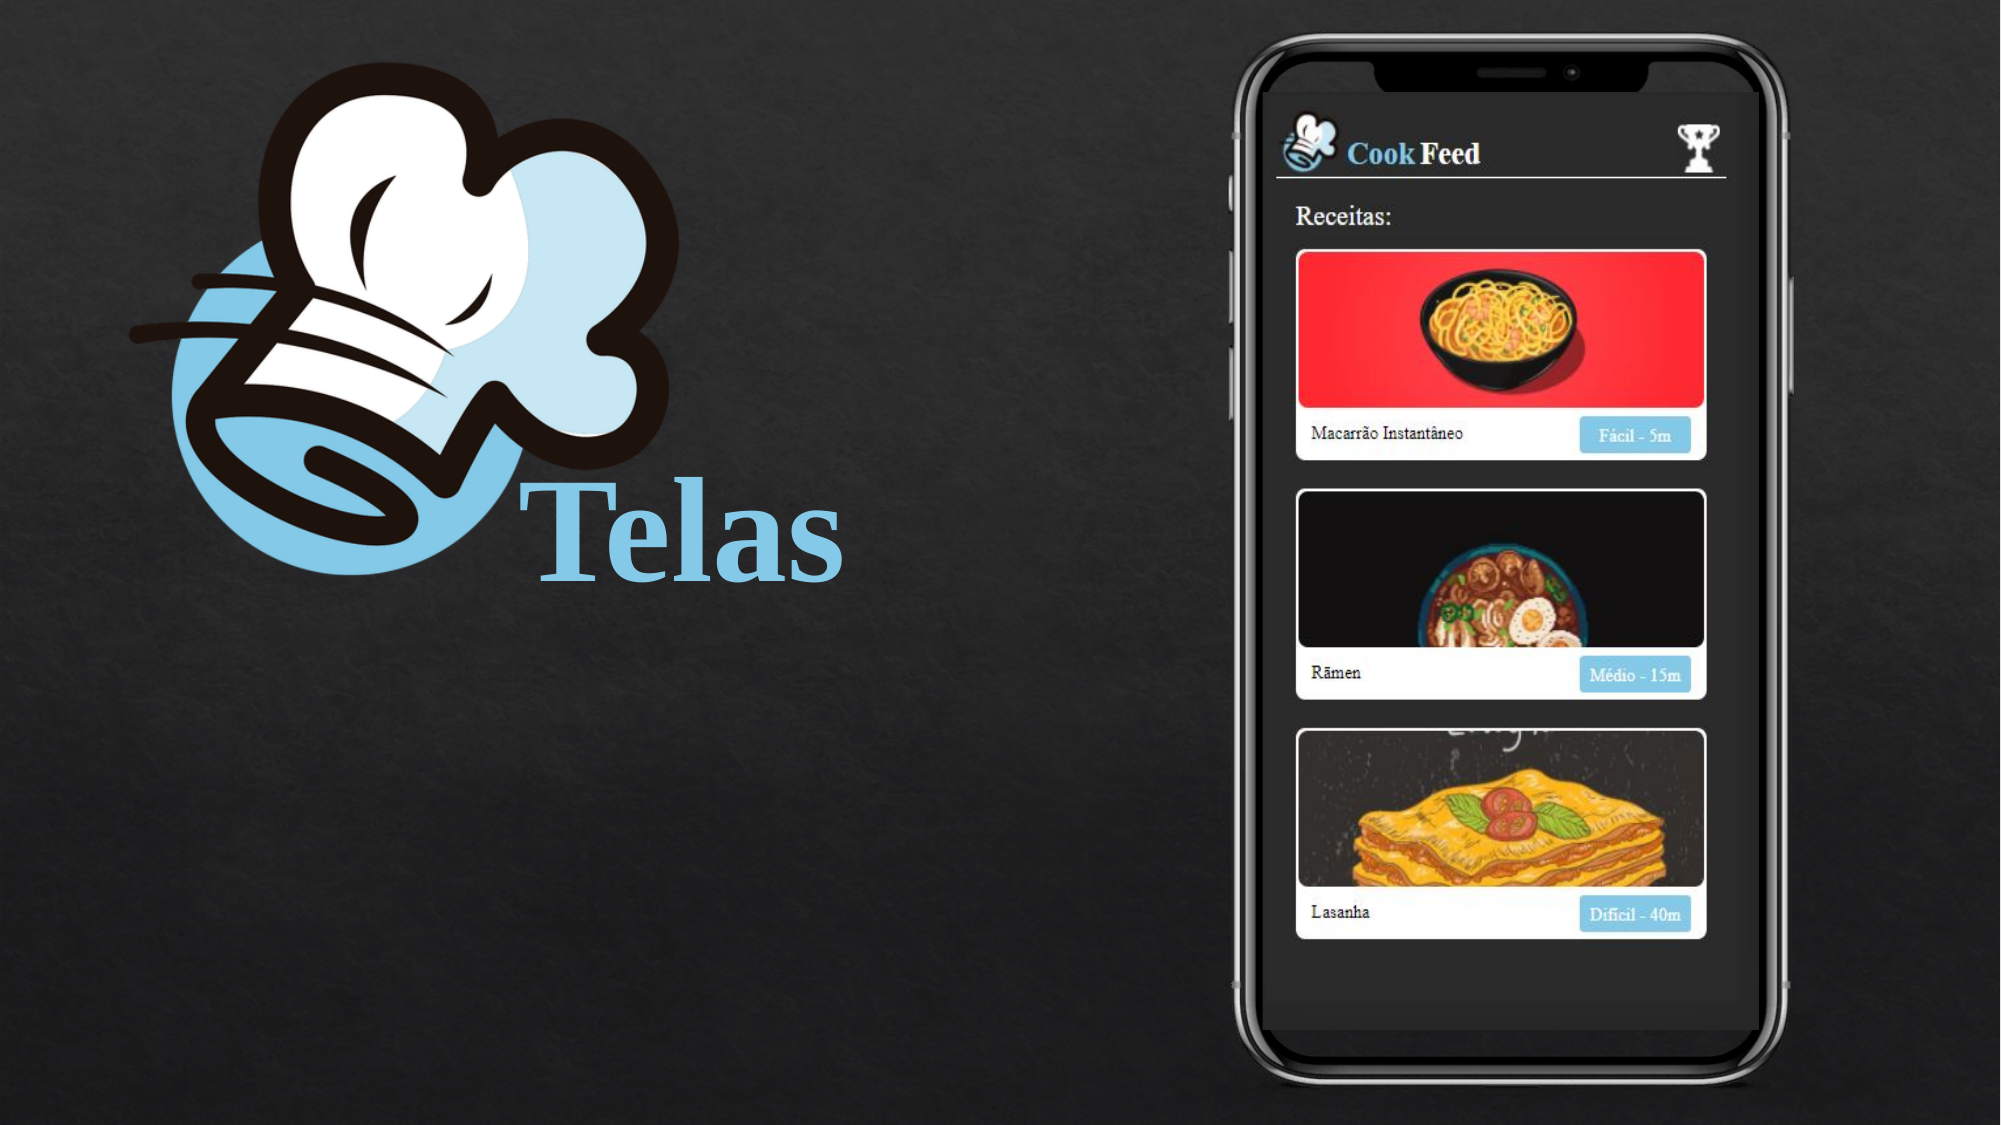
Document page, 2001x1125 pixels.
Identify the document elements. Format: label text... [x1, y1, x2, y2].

picture [1121, 31, 1896, 1125]
picture [104, 19, 704, 619]
text_box Telas [503, 424, 895, 664]
